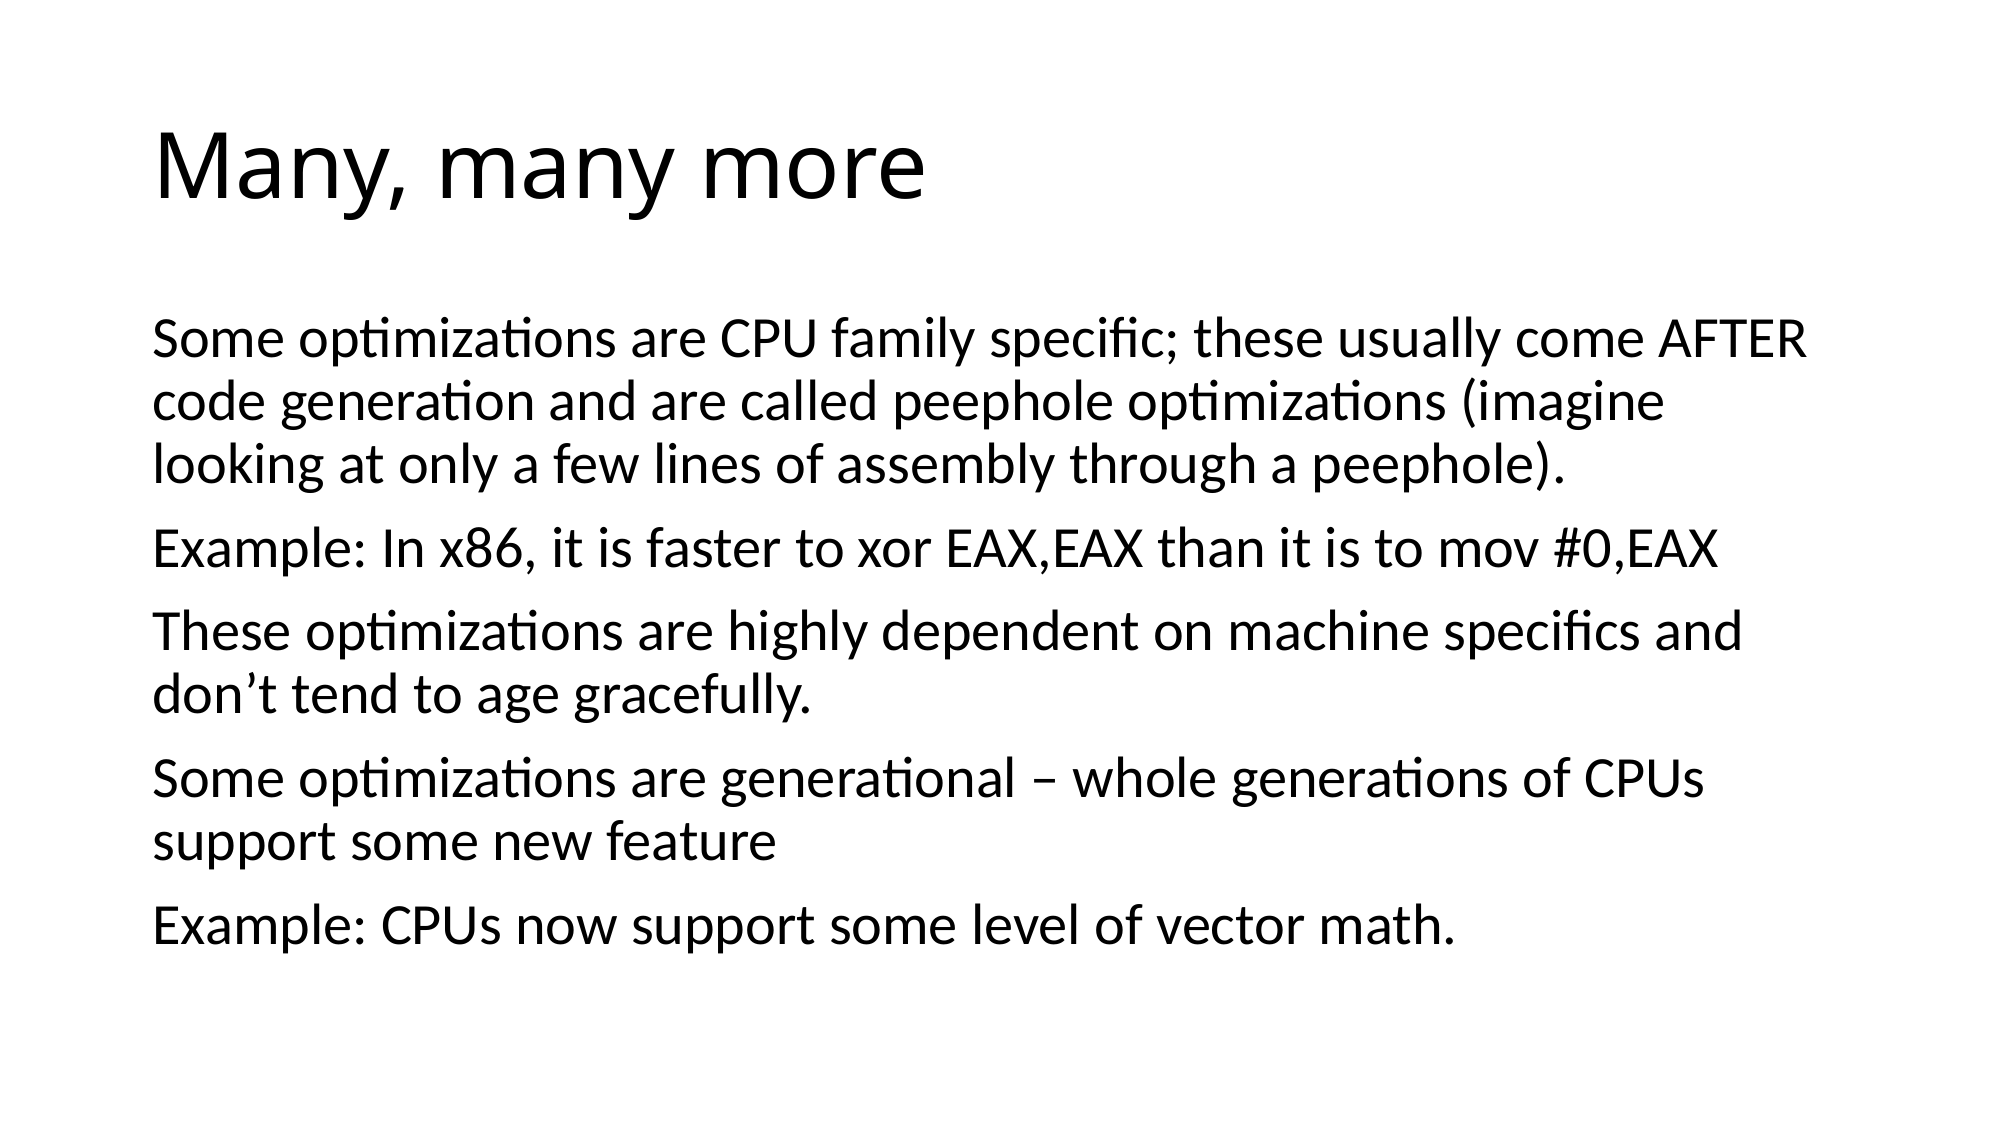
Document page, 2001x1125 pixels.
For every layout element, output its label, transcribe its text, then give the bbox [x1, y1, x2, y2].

title Many, many more [137, 59, 1863, 278]
list Some optimizations are CPU family specific; these usually come AFTER code generation and are called peephole optimizations (imagine looking at only a few lines of assembly through a peephole). Example: In x86, it is faster to xor EAX,EAX than it is to mov #0,EAX These optimizations are highly dependent on machine specifics and don’t tend to age gracefully. Some optimizations are generational – whole generations of CPUs support some new feature Example: CPUs now support some level of vector math. [137, 299, 1863, 1014]
